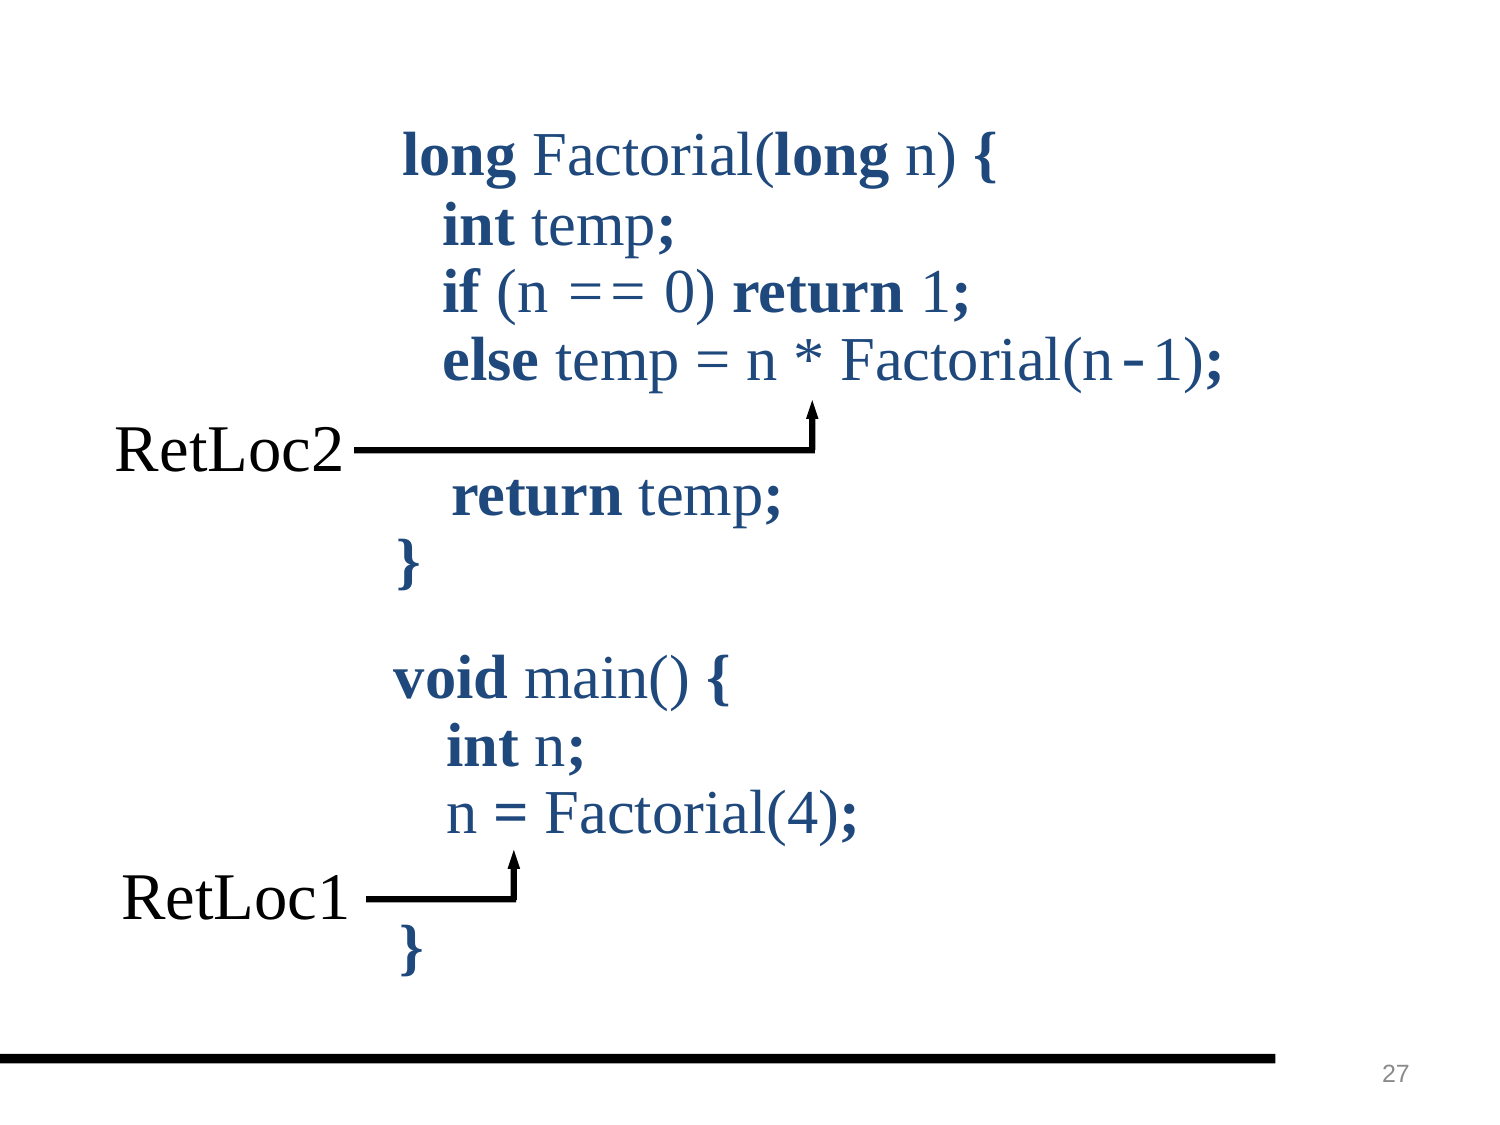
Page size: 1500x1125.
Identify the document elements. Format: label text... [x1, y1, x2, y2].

text_box RetLoc2 [100, 397, 361, 492]
text_box long Factorial(long n) { int temp; if (n == 0) return 1; else temp = n * Factorial(n-1); return temp; } [50, 103, 1375, 604]
text_box void main() { int n; n = Factorial(4); } [68, 637, 1275, 990]
slide_number 27 [1074, 1042, 1425, 1103]
text_box [808, 400, 817, 450]
text_box RetLoc1 [106, 845, 367, 941]
text_box [509, 849, 518, 899]
